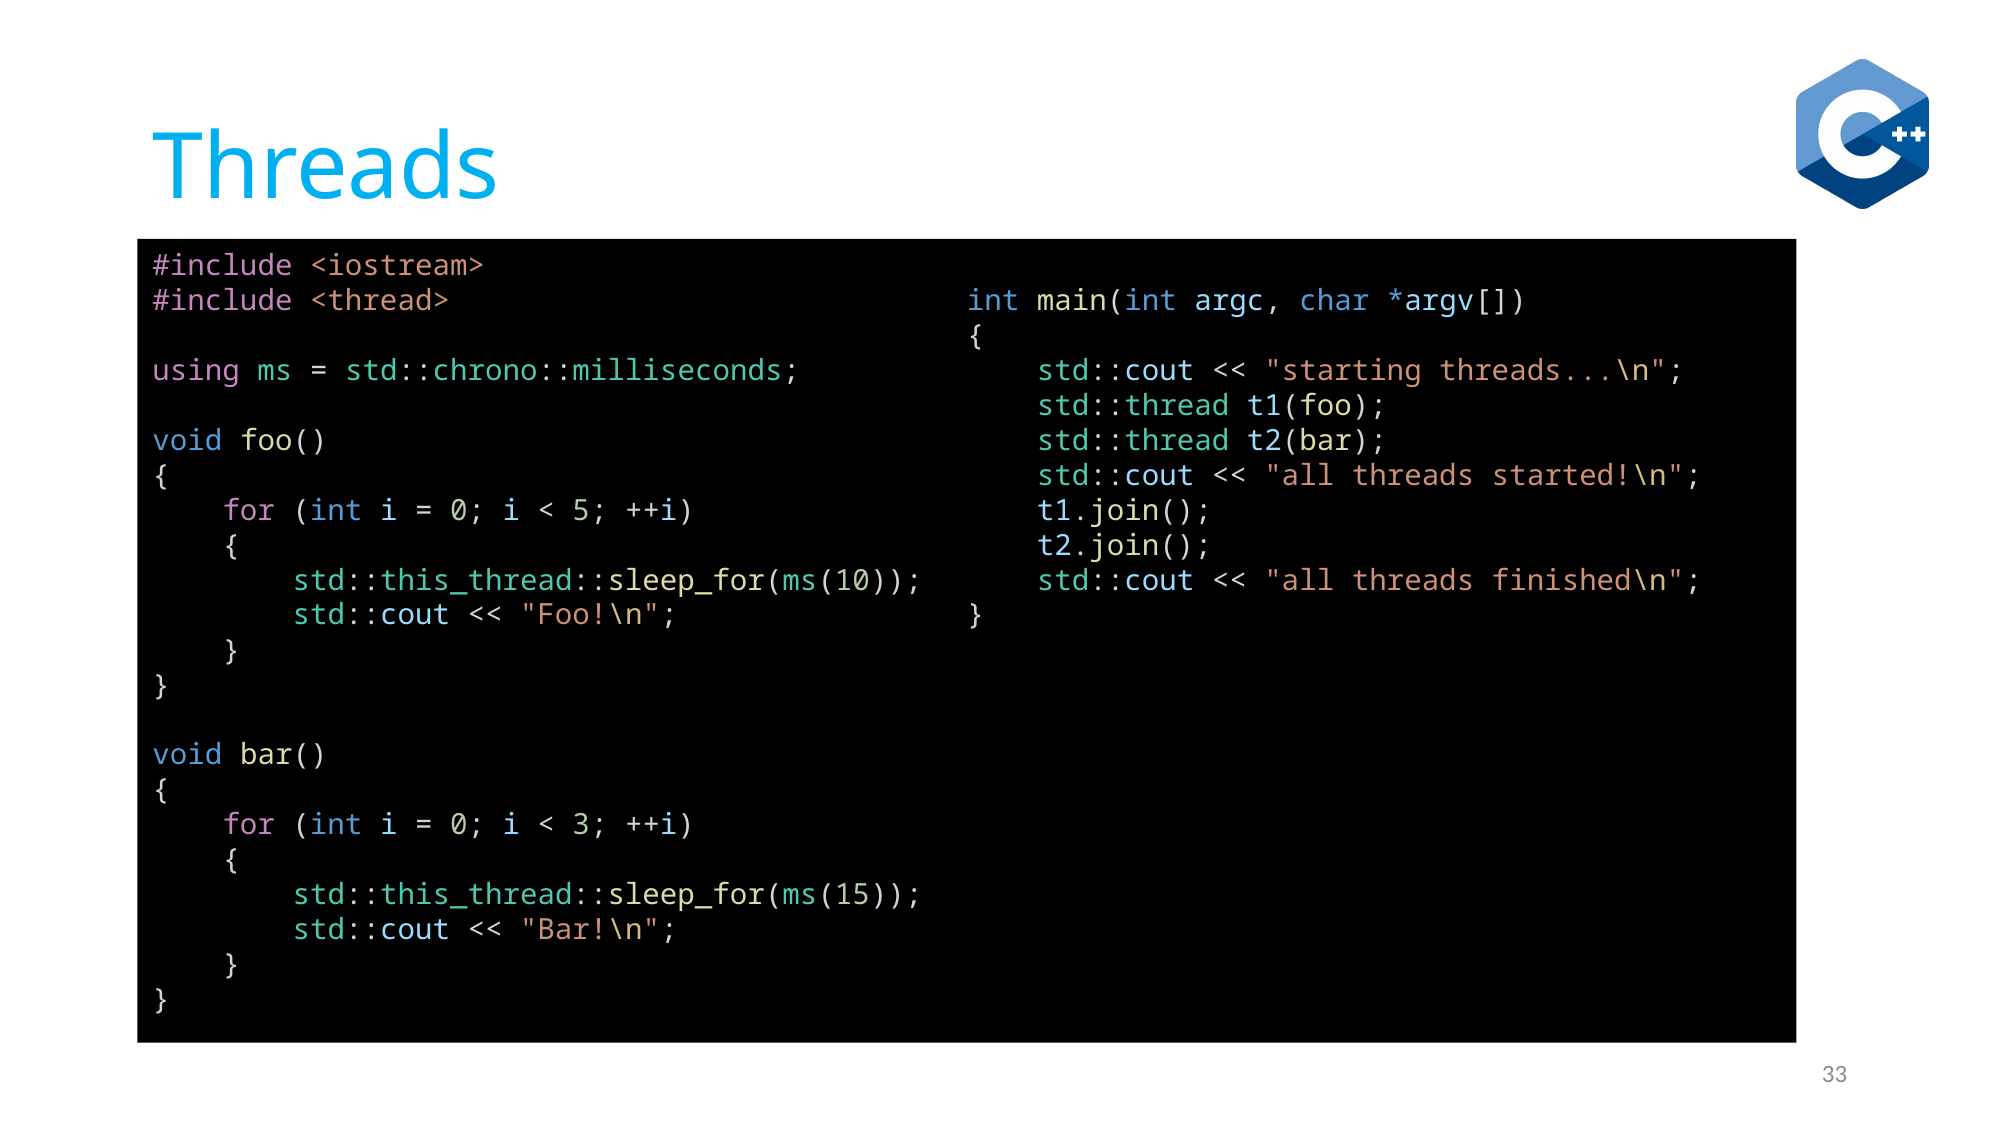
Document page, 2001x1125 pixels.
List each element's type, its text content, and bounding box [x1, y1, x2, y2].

list #include <iostream> #include <thread> using ms = std::chrono::milliseconds; void foo() { for (int i = 0; i < 5; ++i) { std::this_thread::sleep_for(ms(10)); std::cout << "Foo!\n"; } } void bar() { for (int i = 0; i < 3; ++i) { std::this_thread::sleep_for(ms(15)); std::cout << "Bar!\n"; } } int main(int argc, char *argv[]) { std::cout << "starting threads...\n"; std::thread t1(foo); std::thread t2(bar); std::cout << "all threads started!\n"; t1.join(); t2.join(); std::cout << "all threads finished\n"; } [137, 238, 1797, 1043]
title Threads [137, 59, 1863, 278]
picture [1796, 59, 1929, 209]
slide_number 33 [1412, 1042, 1863, 1103]
